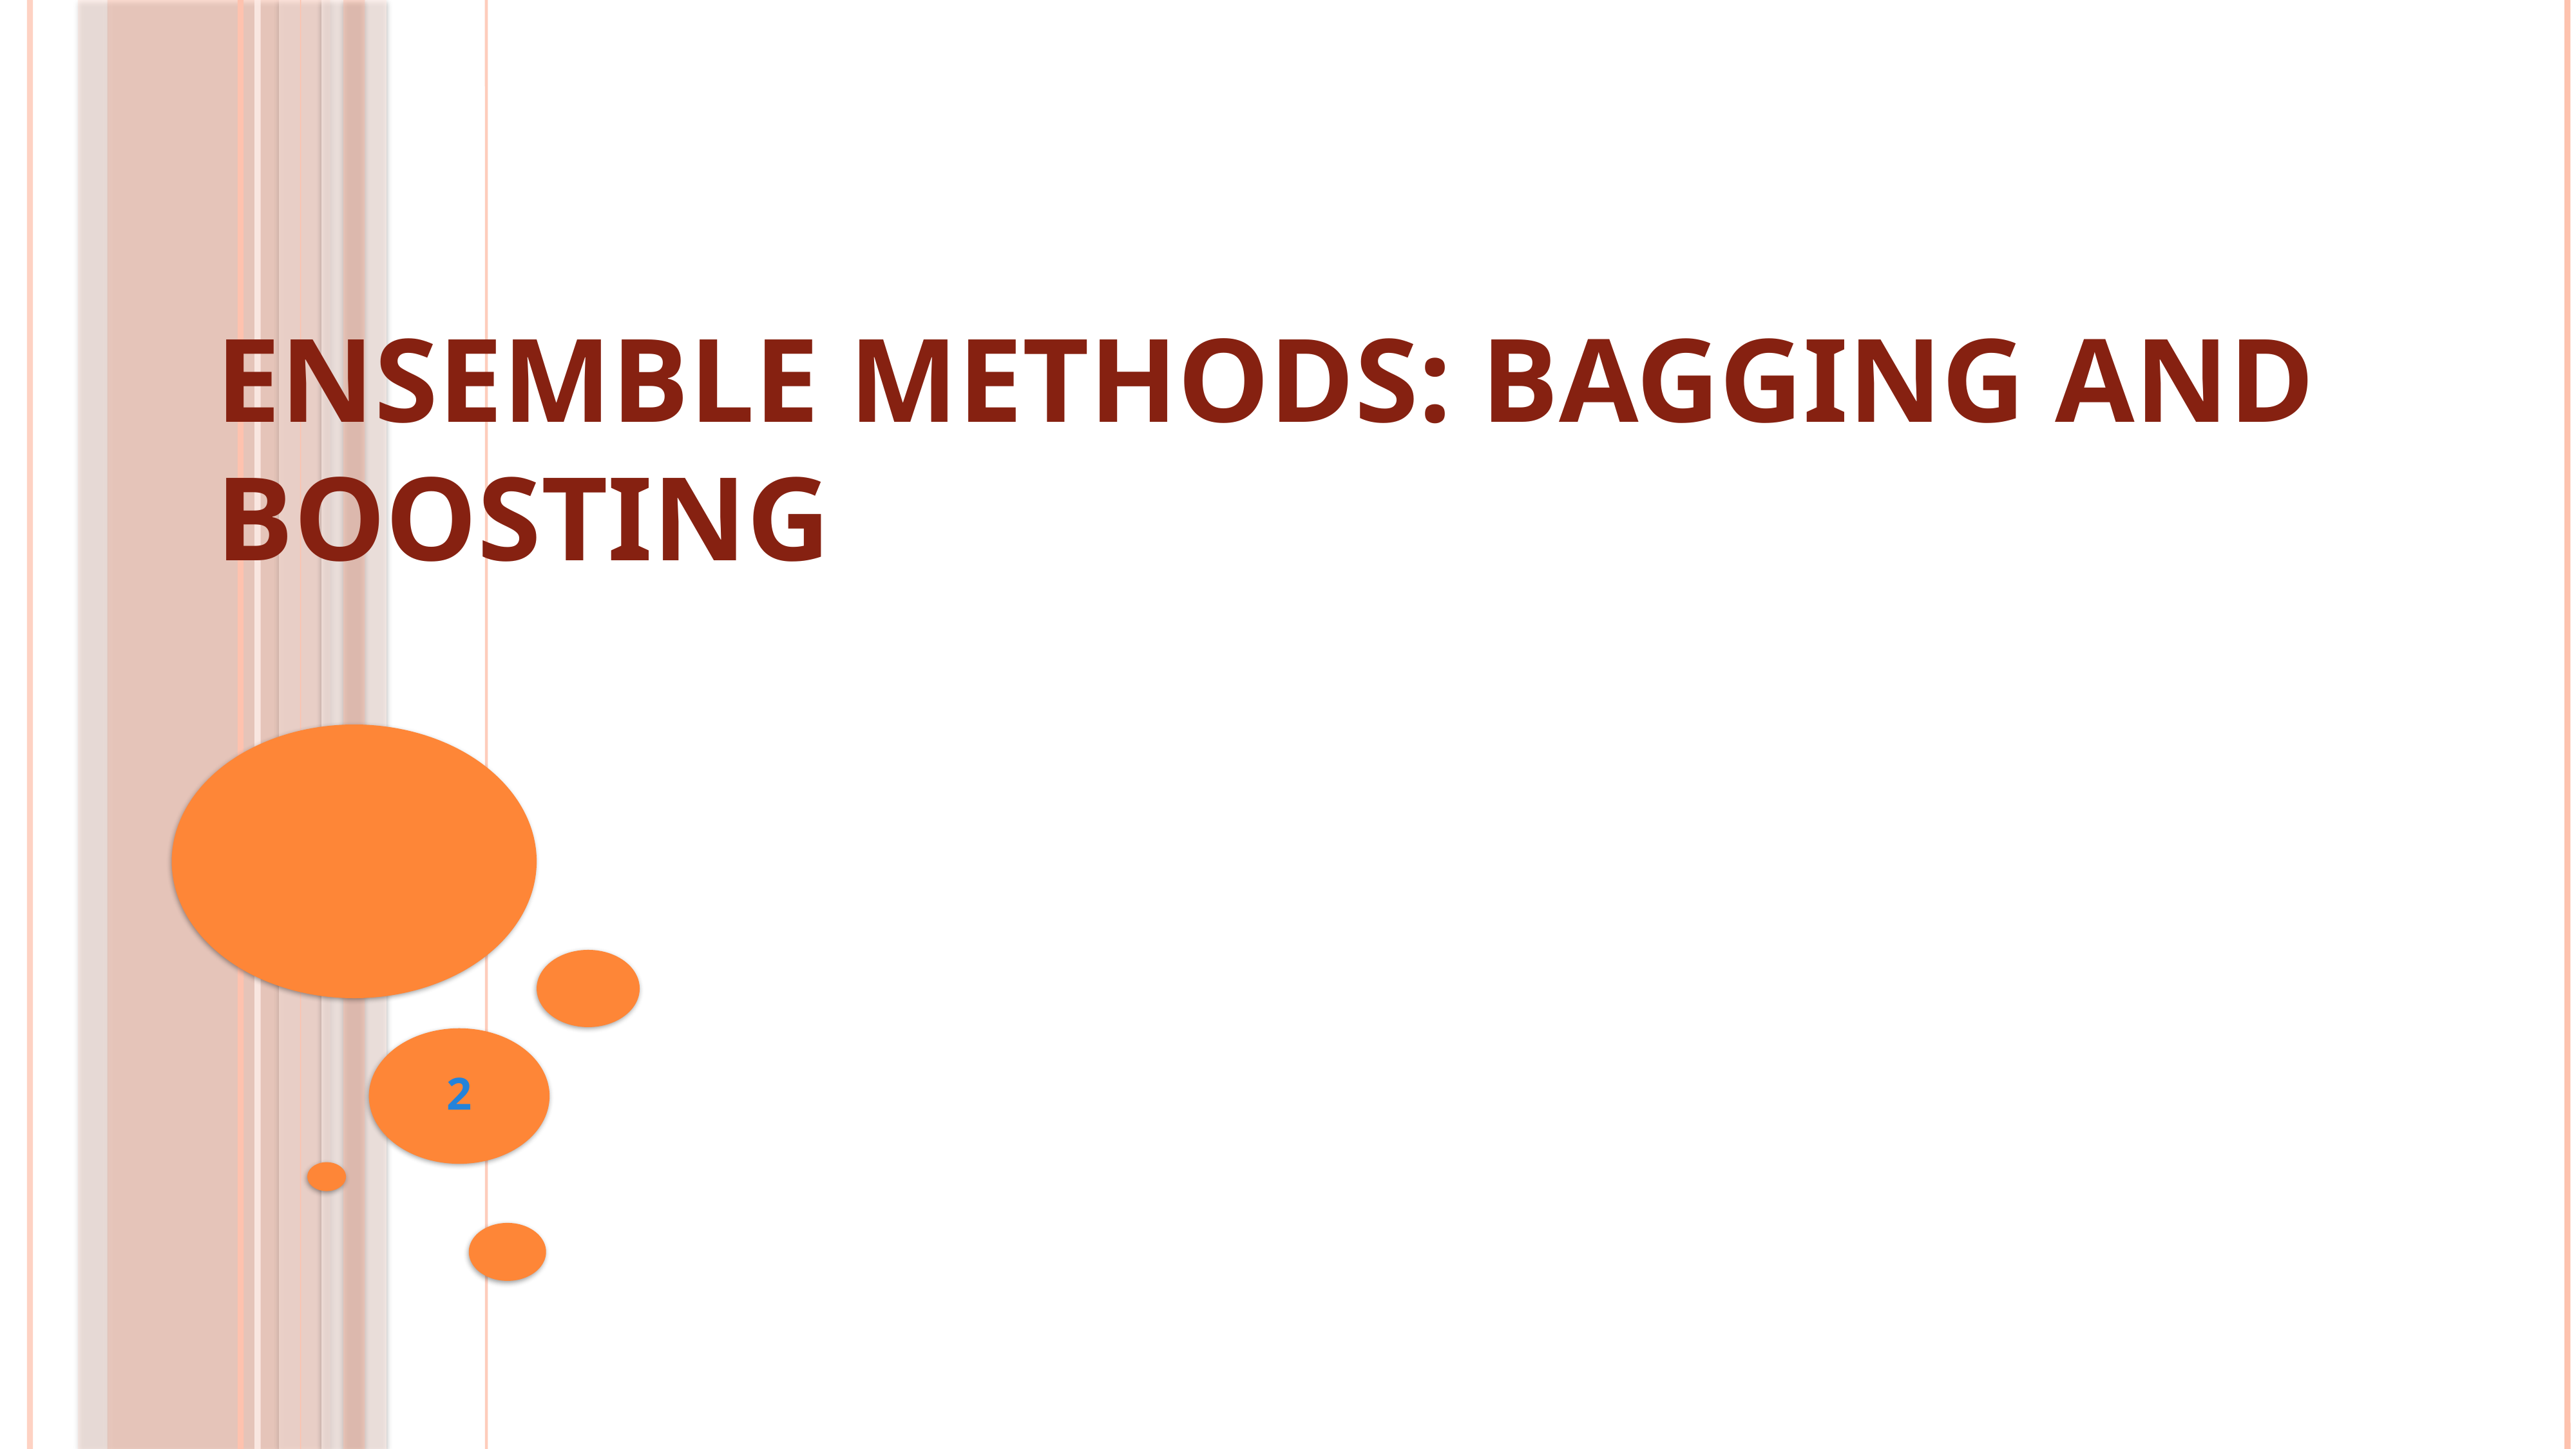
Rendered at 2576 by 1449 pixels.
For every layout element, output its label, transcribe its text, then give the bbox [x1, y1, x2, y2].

slide_number 2 [373, 1041, 546, 1151]
title Ensemble Methods: Bagging and Boosting [193, 289, 2447, 601]
